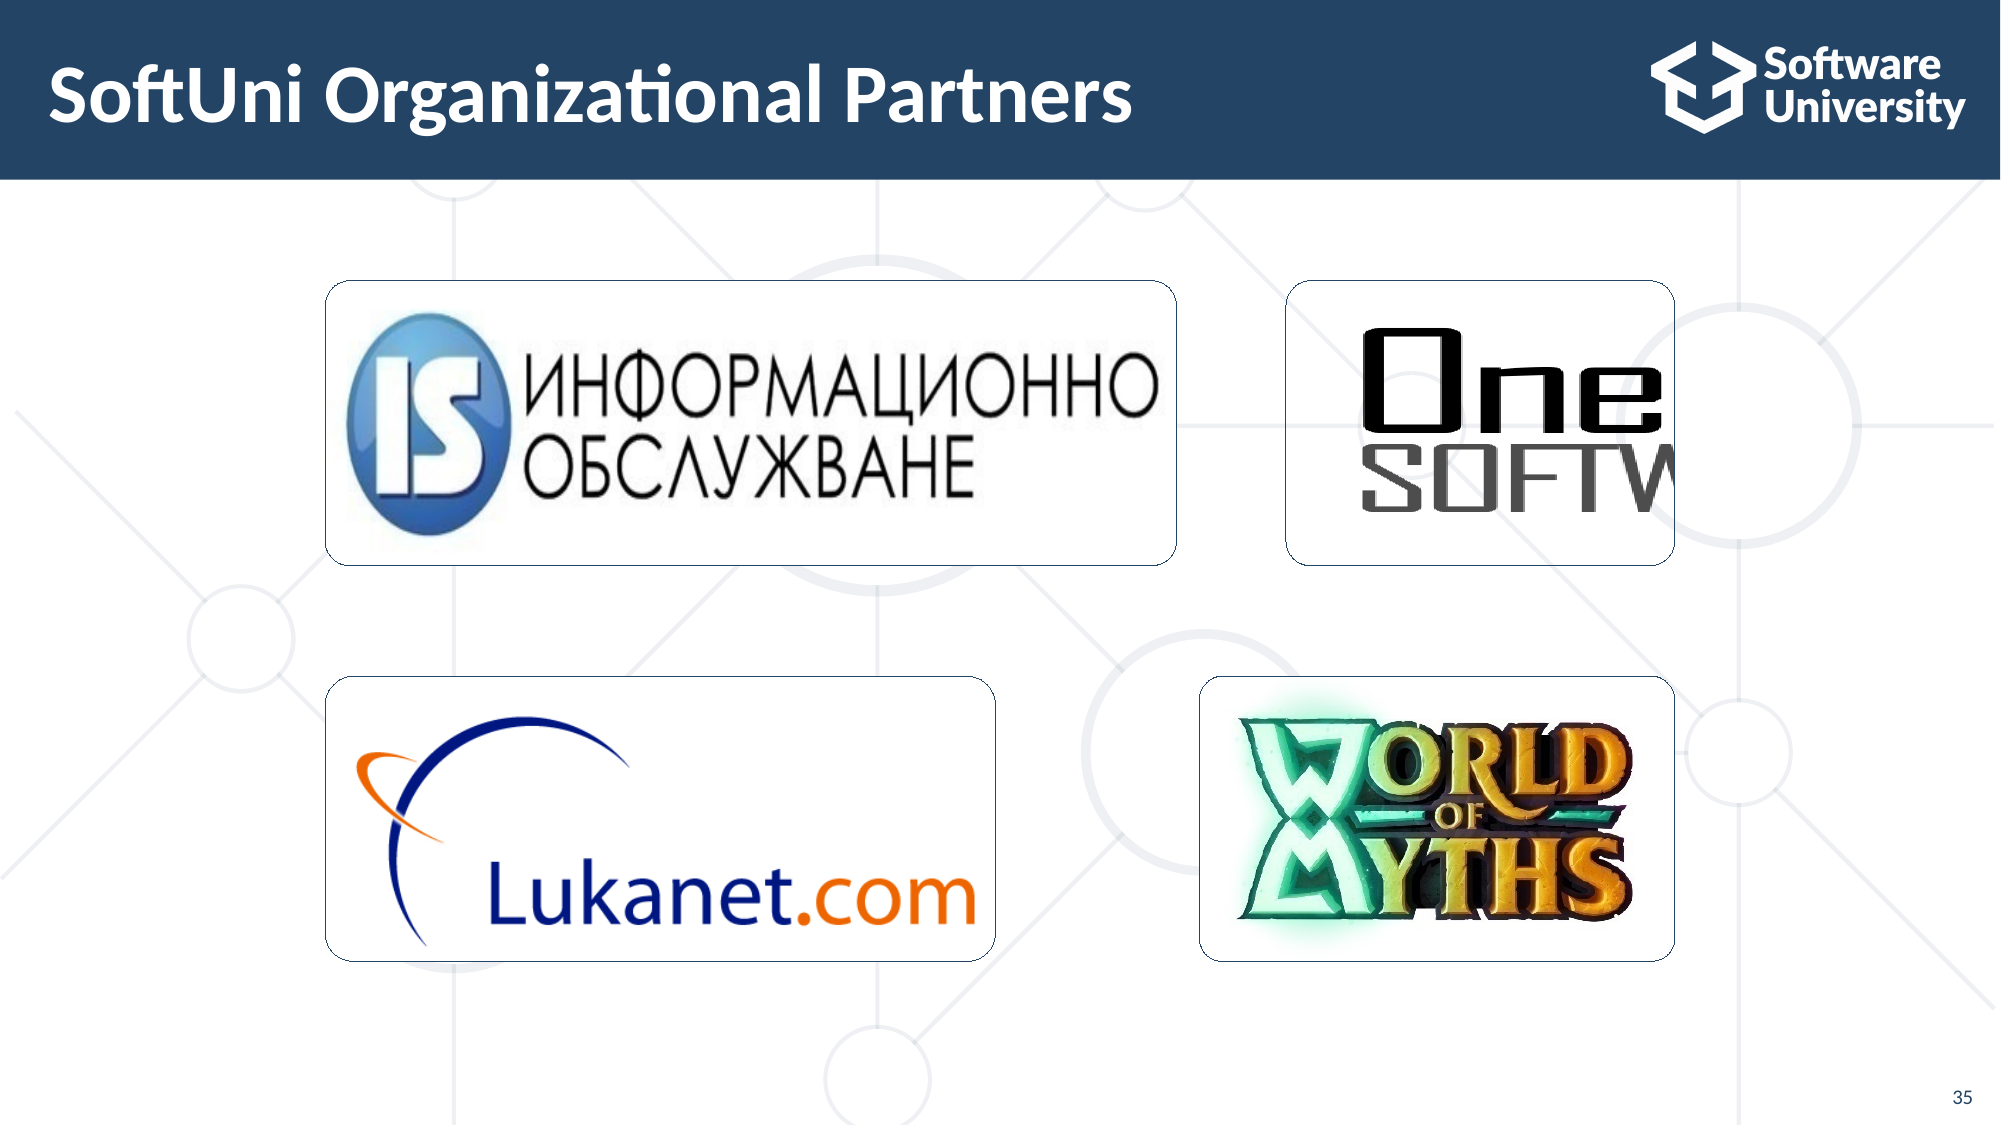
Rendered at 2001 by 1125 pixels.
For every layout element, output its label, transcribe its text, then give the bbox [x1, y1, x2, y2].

title SoftUni Organizational Partners [31, 16, 1625, 162]
slide_number 35 [1927, 1067, 1989, 1117]
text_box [324, 280, 1675, 962]
picture [1651, 41, 1966, 134]
